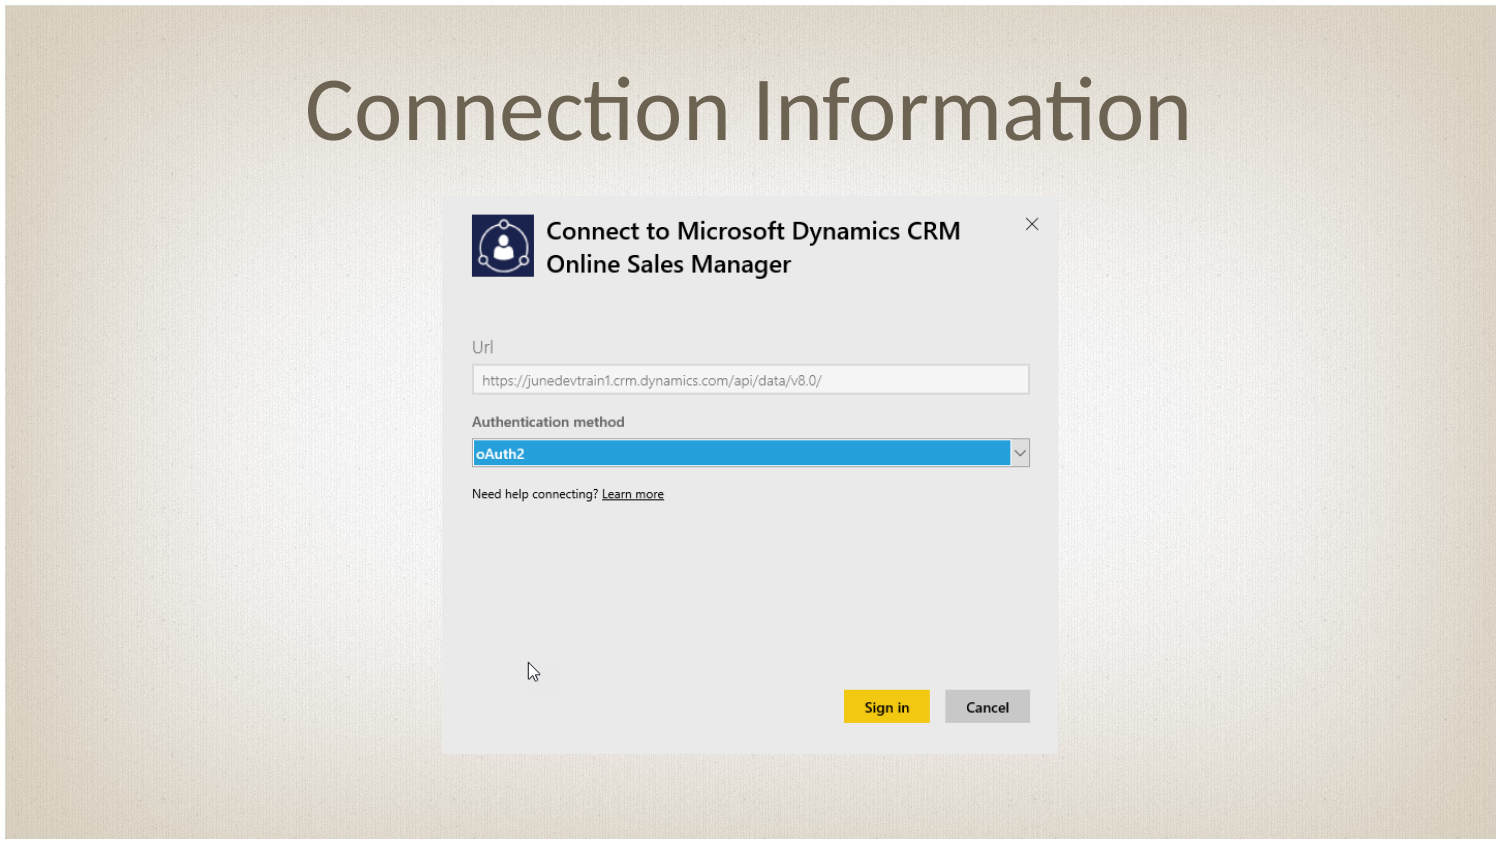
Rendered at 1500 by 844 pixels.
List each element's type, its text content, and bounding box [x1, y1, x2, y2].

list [441, 196, 1059, 754]
title Connection Information [75, 33, 1425, 175]
picture [0, 0, 1500, 844]
